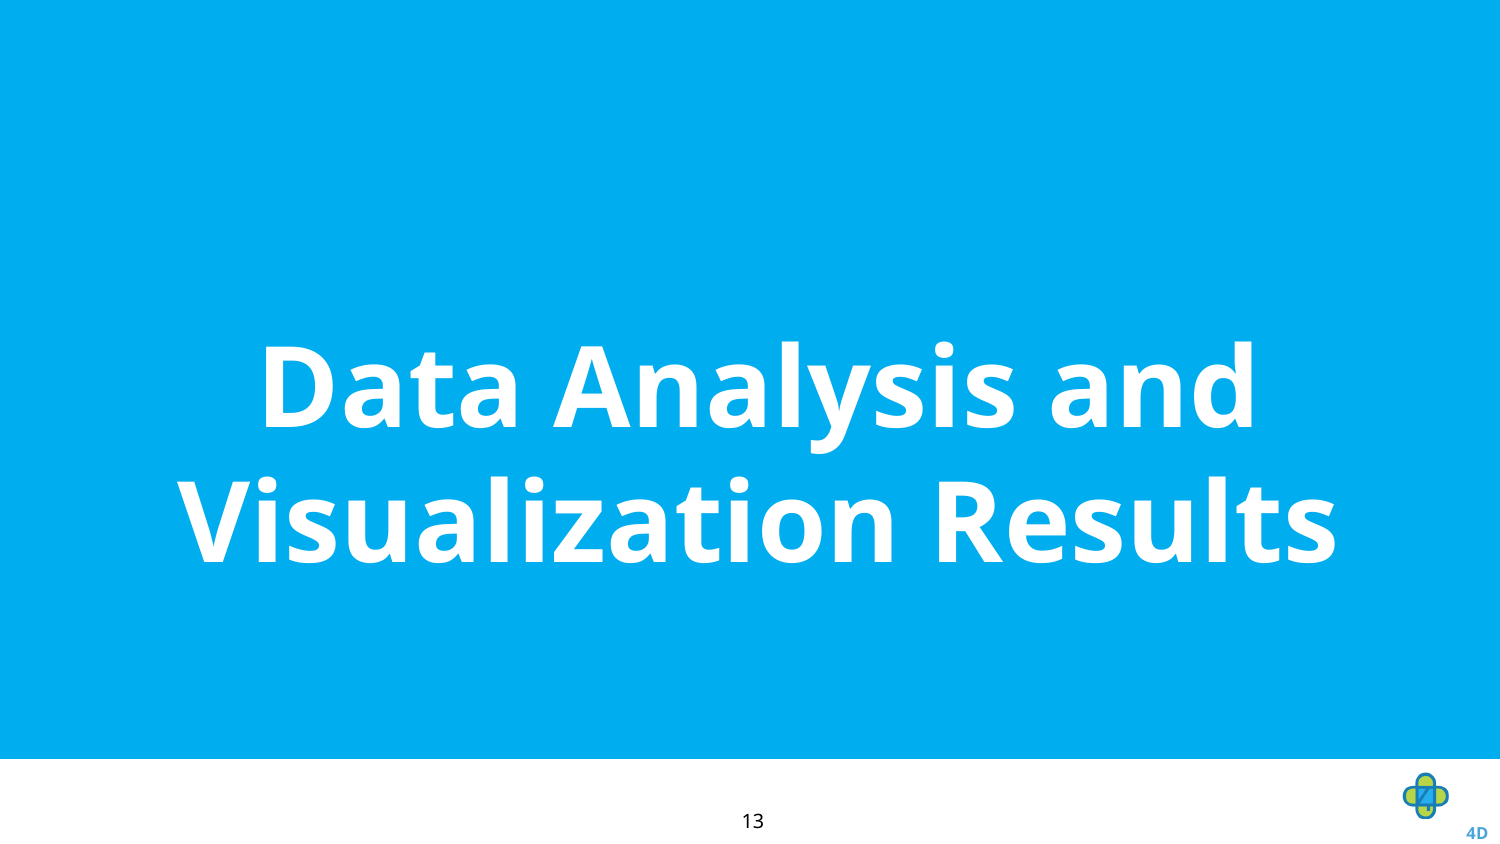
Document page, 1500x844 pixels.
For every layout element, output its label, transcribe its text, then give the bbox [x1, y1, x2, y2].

picture [710, 365, 764, 428]
picture [259, 477, 276, 492]
picture [259, 501, 275, 561]
picture [1401, 772, 1449, 819]
slide_number ‹#› [731, 800, 774, 844]
picture [677, 488, 719, 562]
picture [611, 500, 665, 563]
picture [640, 365, 696, 426]
picture [345, 365, 399, 428]
picture [267, 347, 332, 426]
picture [731, 477, 748, 492]
picture [178, 482, 249, 561]
picture [1237, 488, 1279, 562]
picture [940, 482, 1001, 561]
picture [1209, 477, 1225, 561]
picture [1052, 365, 1106, 428]
picture [936, 342, 953, 357]
picture [936, 366, 952, 426]
picture [731, 501, 747, 561]
picture [968, 365, 1013, 428]
picture [526, 477, 543, 492]
picture [1135, 501, 1191, 562]
picture [808, 366, 870, 453]
picture [461, 365, 515, 428]
picture [782, 342, 798, 426]
picture [349, 501, 405, 562]
picture [555, 501, 602, 561]
picture [1195, 342, 1251, 427]
picture [419, 500, 473, 563]
picture [1289, 500, 1334, 563]
picture [554, 347, 629, 426]
picture [1010, 500, 1065, 563]
picture [877, 365, 922, 428]
picture [411, 353, 453, 427]
picture [835, 500, 891, 561]
picture [763, 500, 821, 562]
picture [526, 501, 542, 561]
picture [1076, 500, 1121, 563]
picture [290, 500, 335, 563]
picture [1124, 365, 1180, 426]
picture [491, 477, 507, 561]
